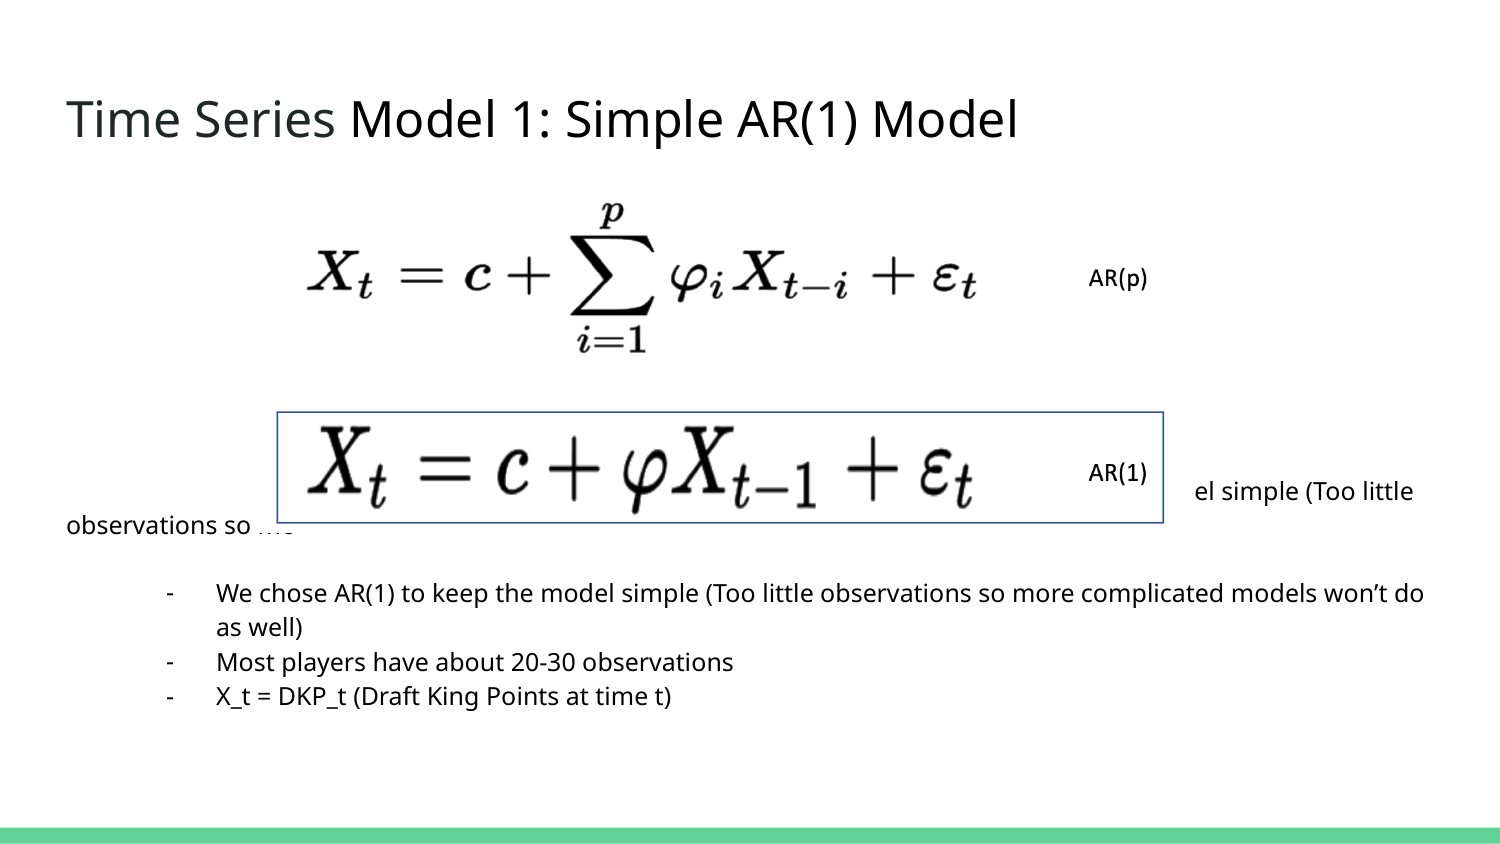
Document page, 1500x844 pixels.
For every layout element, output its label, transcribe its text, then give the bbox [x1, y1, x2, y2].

picture [252, 188, 1195, 533]
list We chose AR(1) to keep the model simple (Too little observations so mo We chose AR(1) to keep the model simple (Too little observations so more complicated models won’t do as well) Most players have about 20-30 observations X_t = DKP_t (Draft King Points at time t) [51, 189, 1449, 750]
title Time Series Model 1: Simple AR(1) Model [51, 72, 1449, 167]
